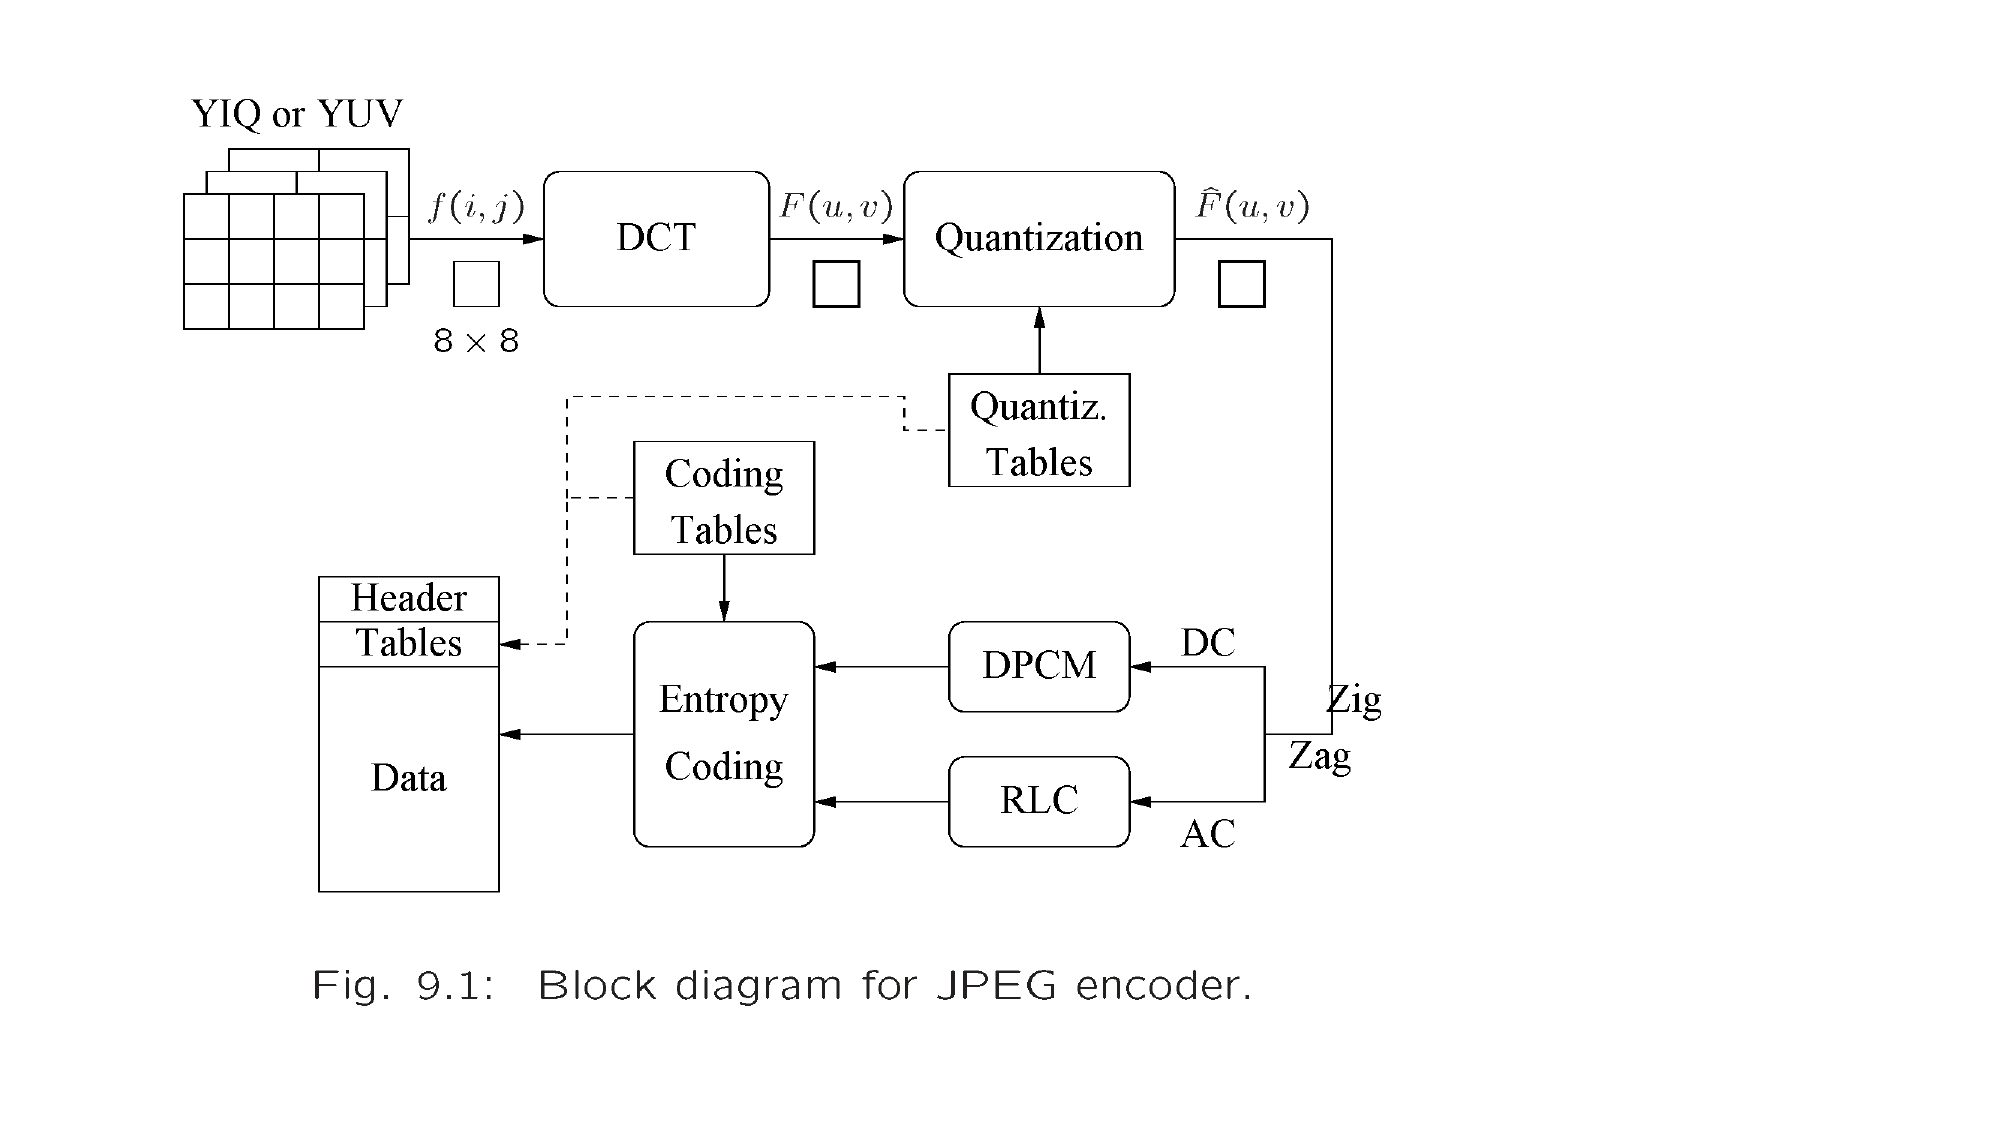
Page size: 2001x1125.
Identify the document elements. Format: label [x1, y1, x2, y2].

picture [93, 45, 1475, 1026]
